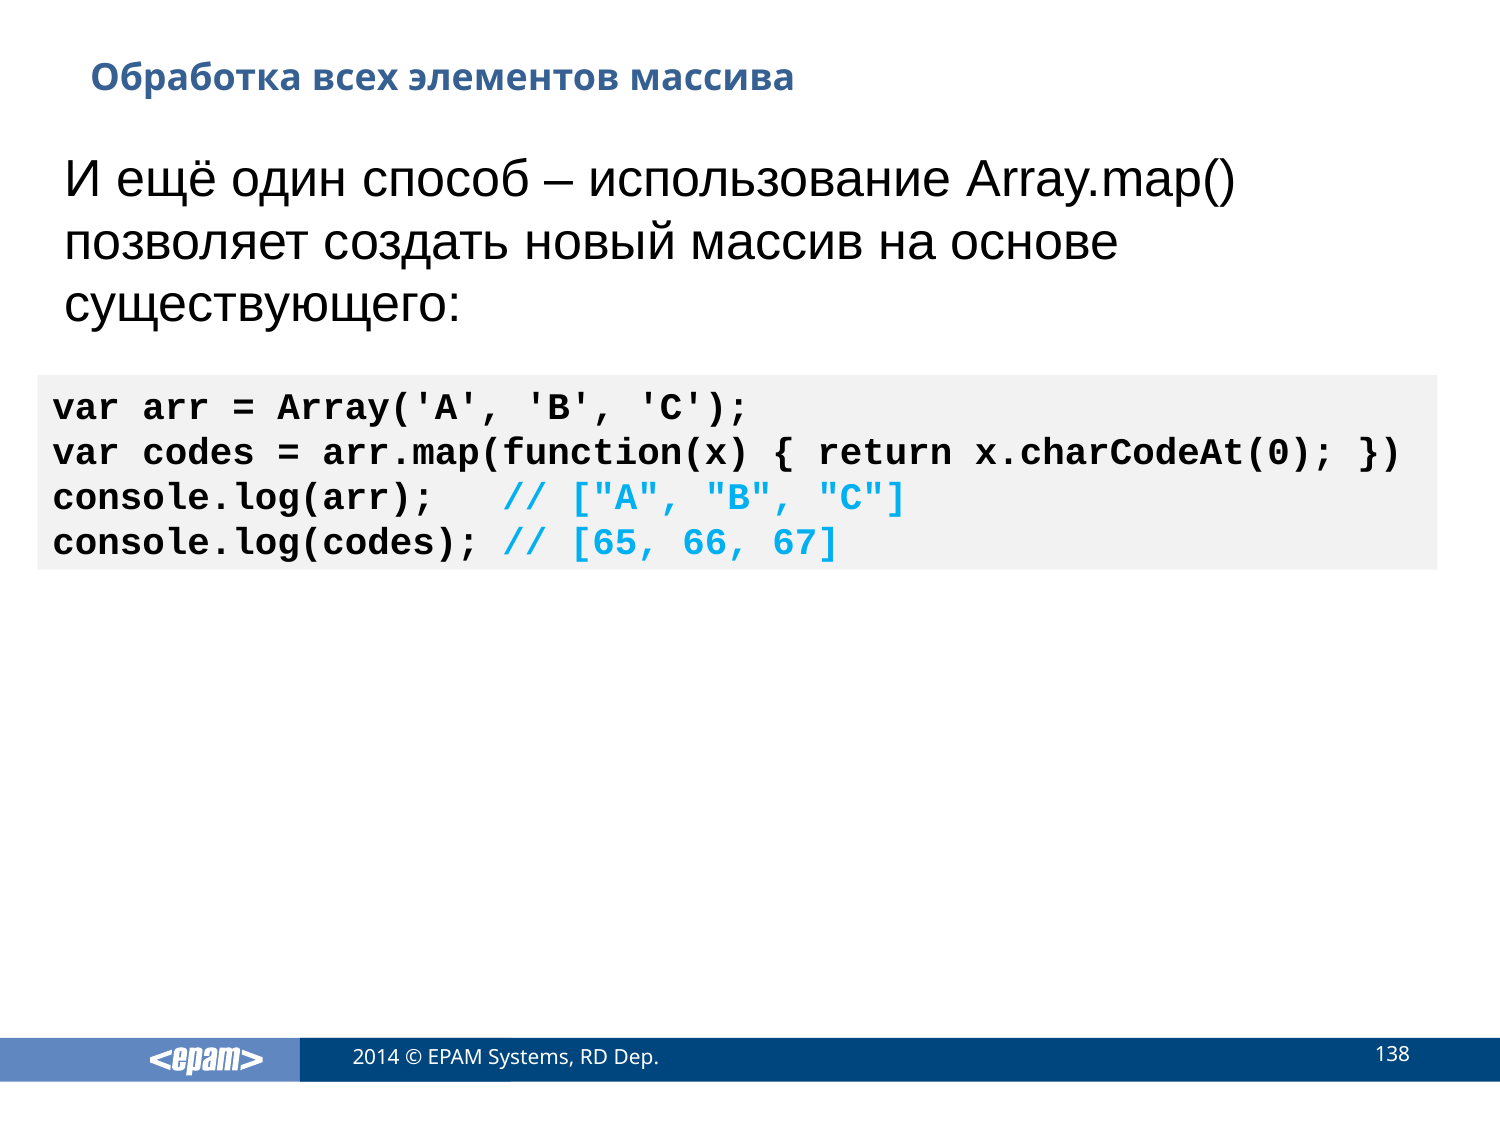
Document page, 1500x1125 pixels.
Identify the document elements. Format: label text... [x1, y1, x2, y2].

text_box И ещё один способ – использование Array.map() позволяет создать новый массив на основе существующего: [50, 137, 1438, 340]
slide_number 138 [1262, 1025, 1425, 1085]
footer 2014 © EPAM Systems, RD Dep. [337, 1028, 738, 1088]
title Обработка всех элементов массива [75, 45, 1425, 137]
text_box var arr = Array('A', 'B', 'C'); var codes = arr.map(function(x) { return x.charCodeAt(0); }) console.log(arr); // ["A", "B", "C"] console.log(codes); // [65, 66, 67] [37, 374, 1438, 570]
